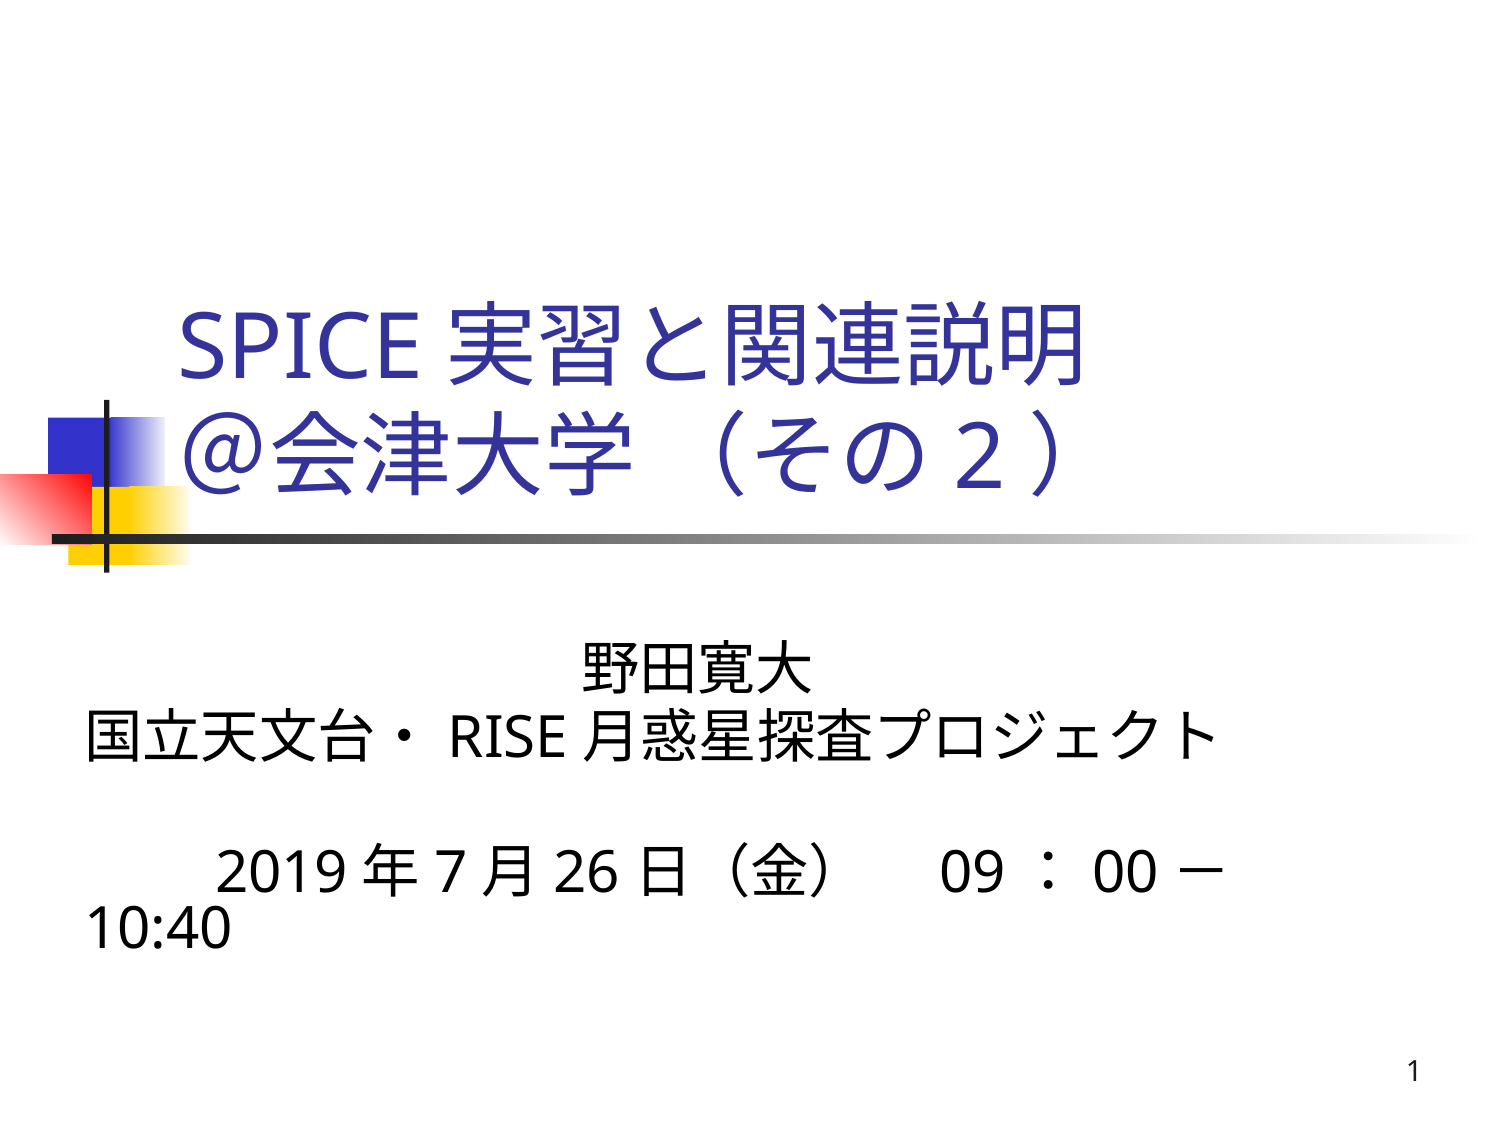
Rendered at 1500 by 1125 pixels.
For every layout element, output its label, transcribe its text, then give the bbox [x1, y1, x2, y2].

subtitle 野田寛大 国立天文台・RISE月惑星探査プロジェクト 2019年7月26日（金） 09：00－10:40 [69, 637, 1327, 1040]
title SPICE実習と関連説明 ＠会津大学 （その2） [162, 275, 1438, 515]
slide_number 1 [1124, 1024, 1438, 1101]
